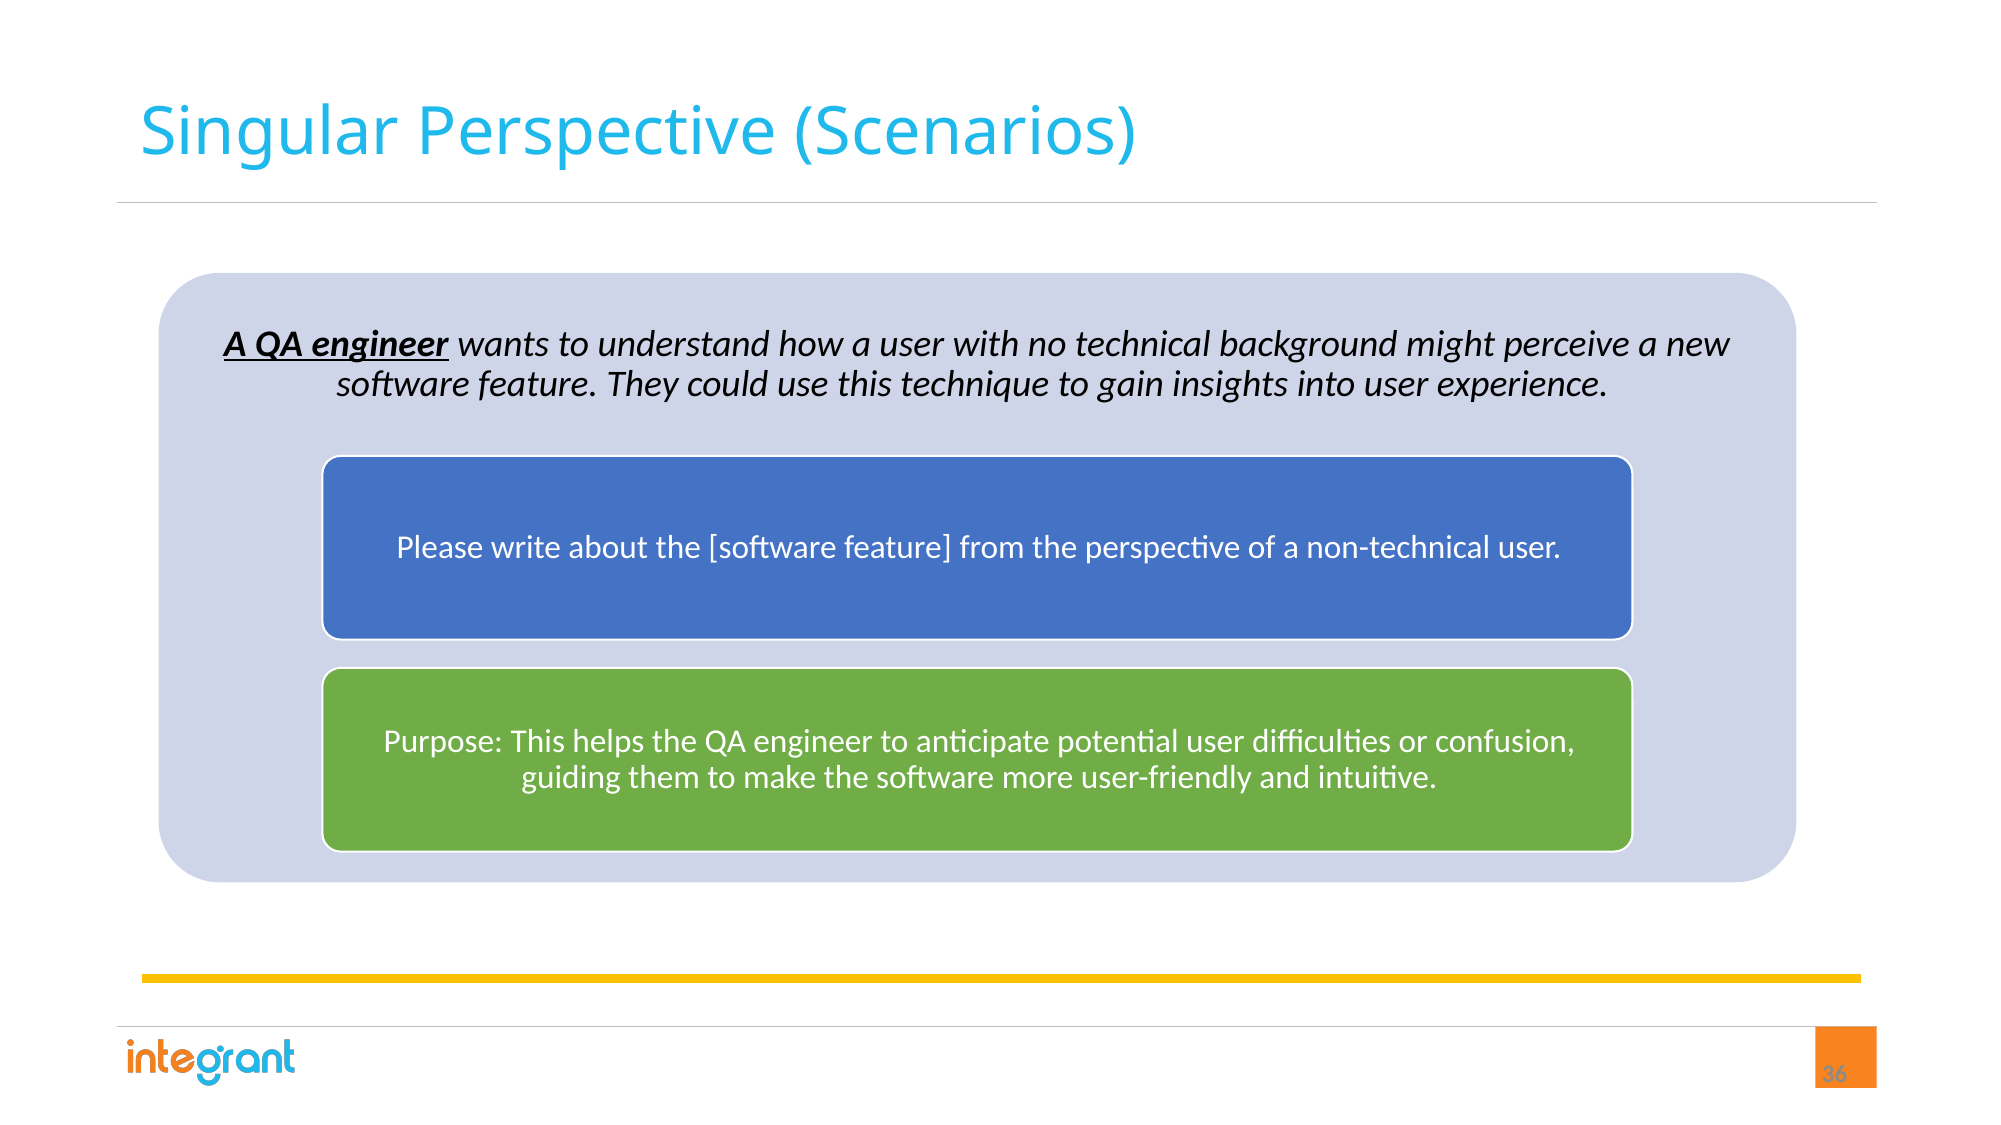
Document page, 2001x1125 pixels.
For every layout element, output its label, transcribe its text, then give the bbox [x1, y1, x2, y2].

picture [123, 1035, 298, 1088]
slide_number 36 [1412, 1042, 1863, 1103]
text_box Singular Perspective (Scenarios) [125, 80, 1922, 176]
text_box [158, 272, 1797, 883]
